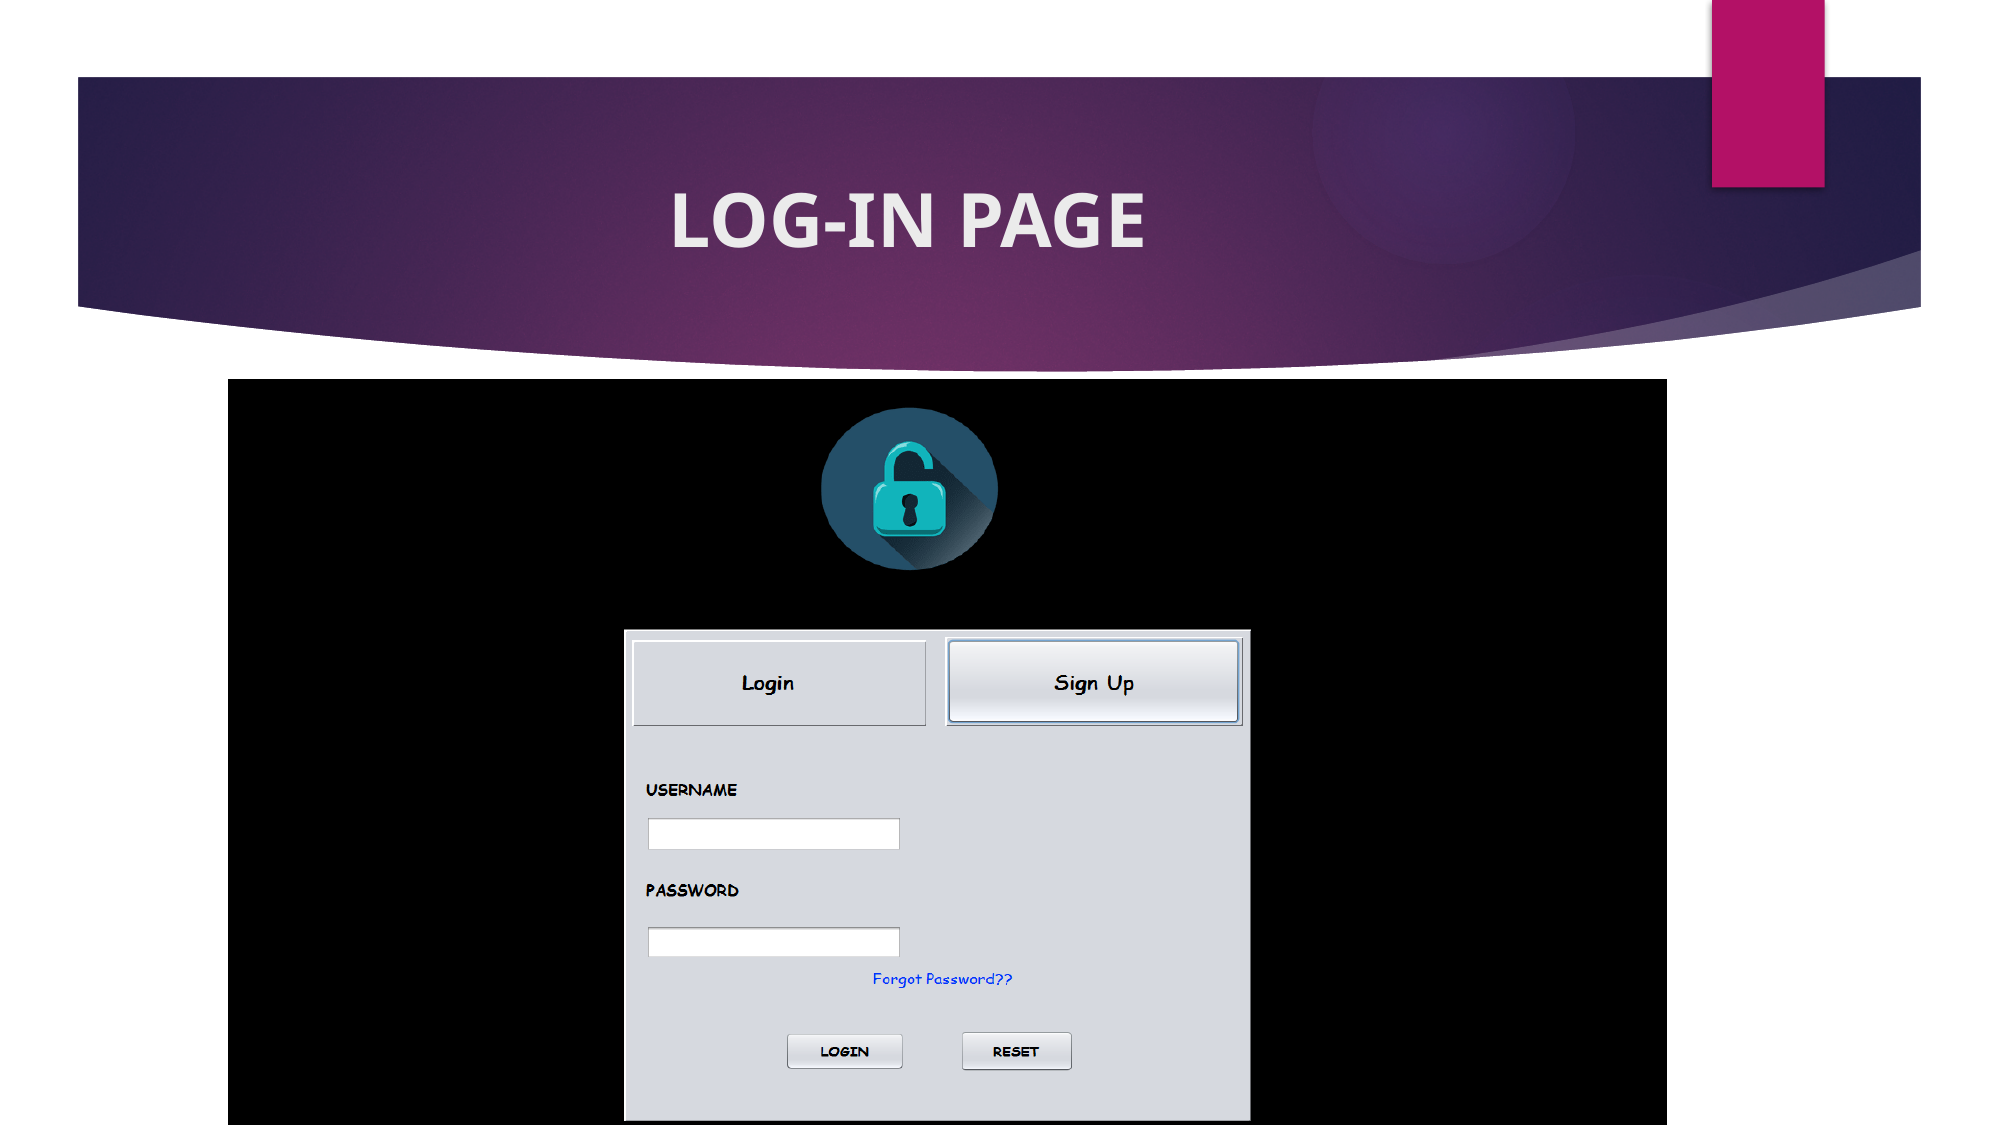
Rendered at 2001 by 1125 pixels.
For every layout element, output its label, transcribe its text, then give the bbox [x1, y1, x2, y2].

title LOG-IN PAGE [189, 159, 1627, 276]
picture [228, 378, 1667, 1125]
